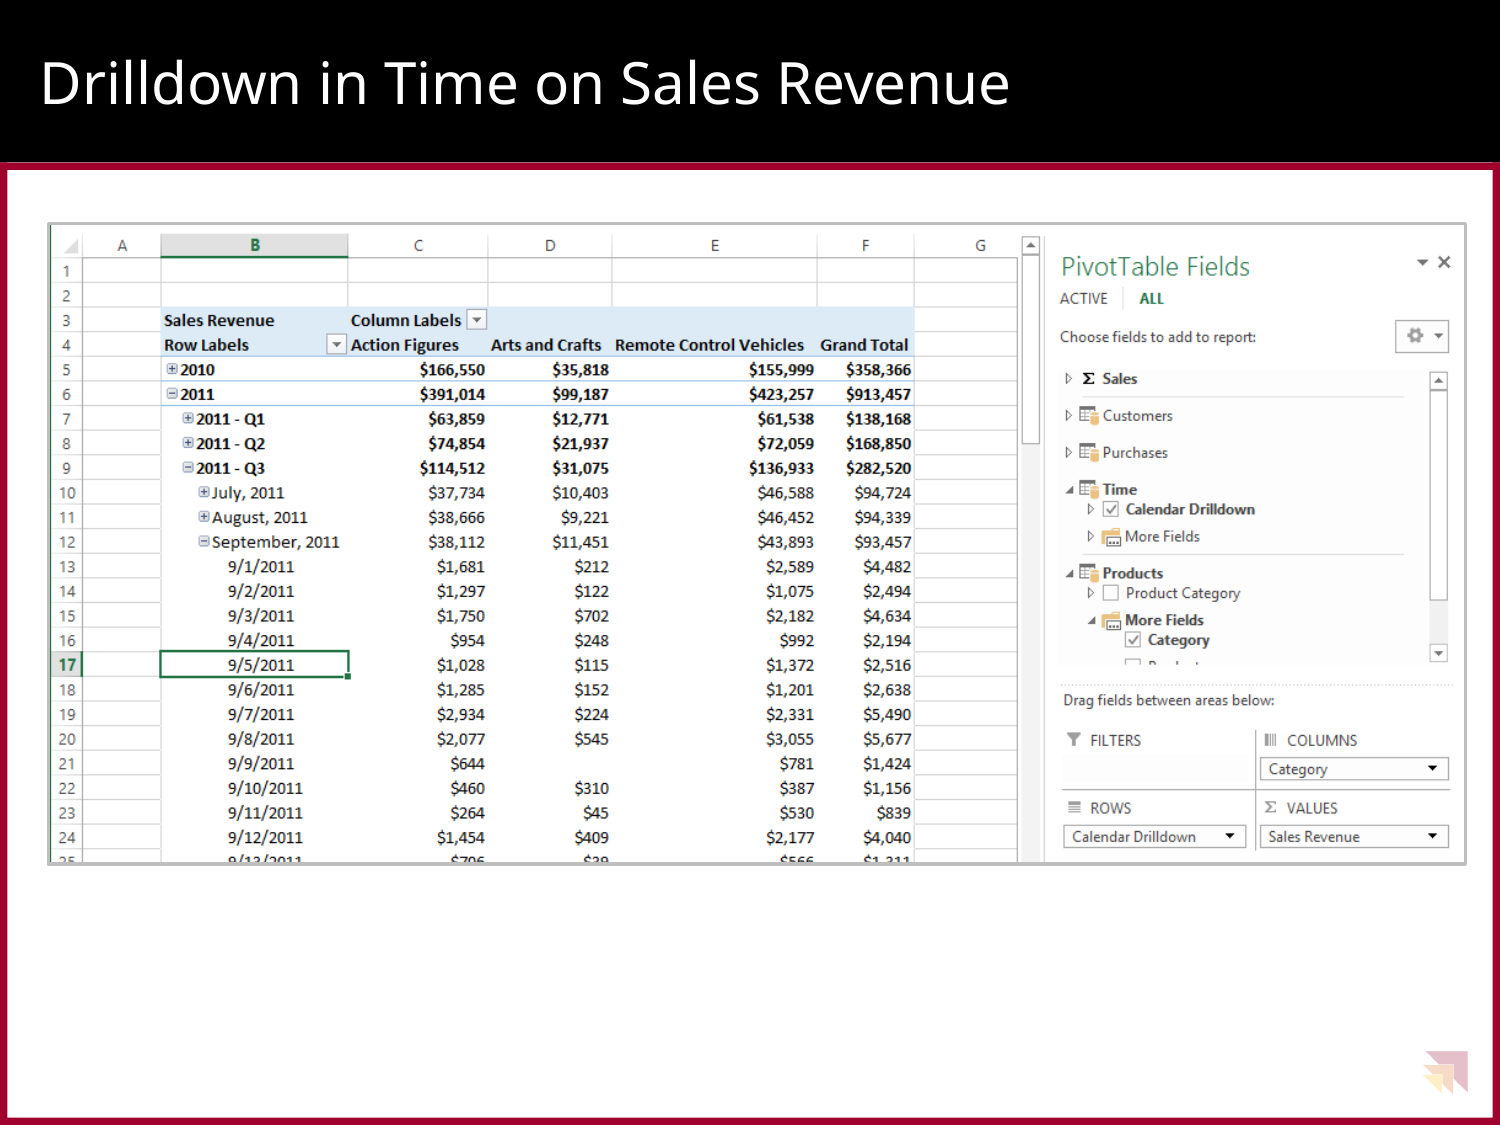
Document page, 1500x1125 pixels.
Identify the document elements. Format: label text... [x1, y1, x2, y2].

picture [49, 224, 1465, 863]
title Drilldown in Time on Sales Revenue [24, 12, 1438, 150]
